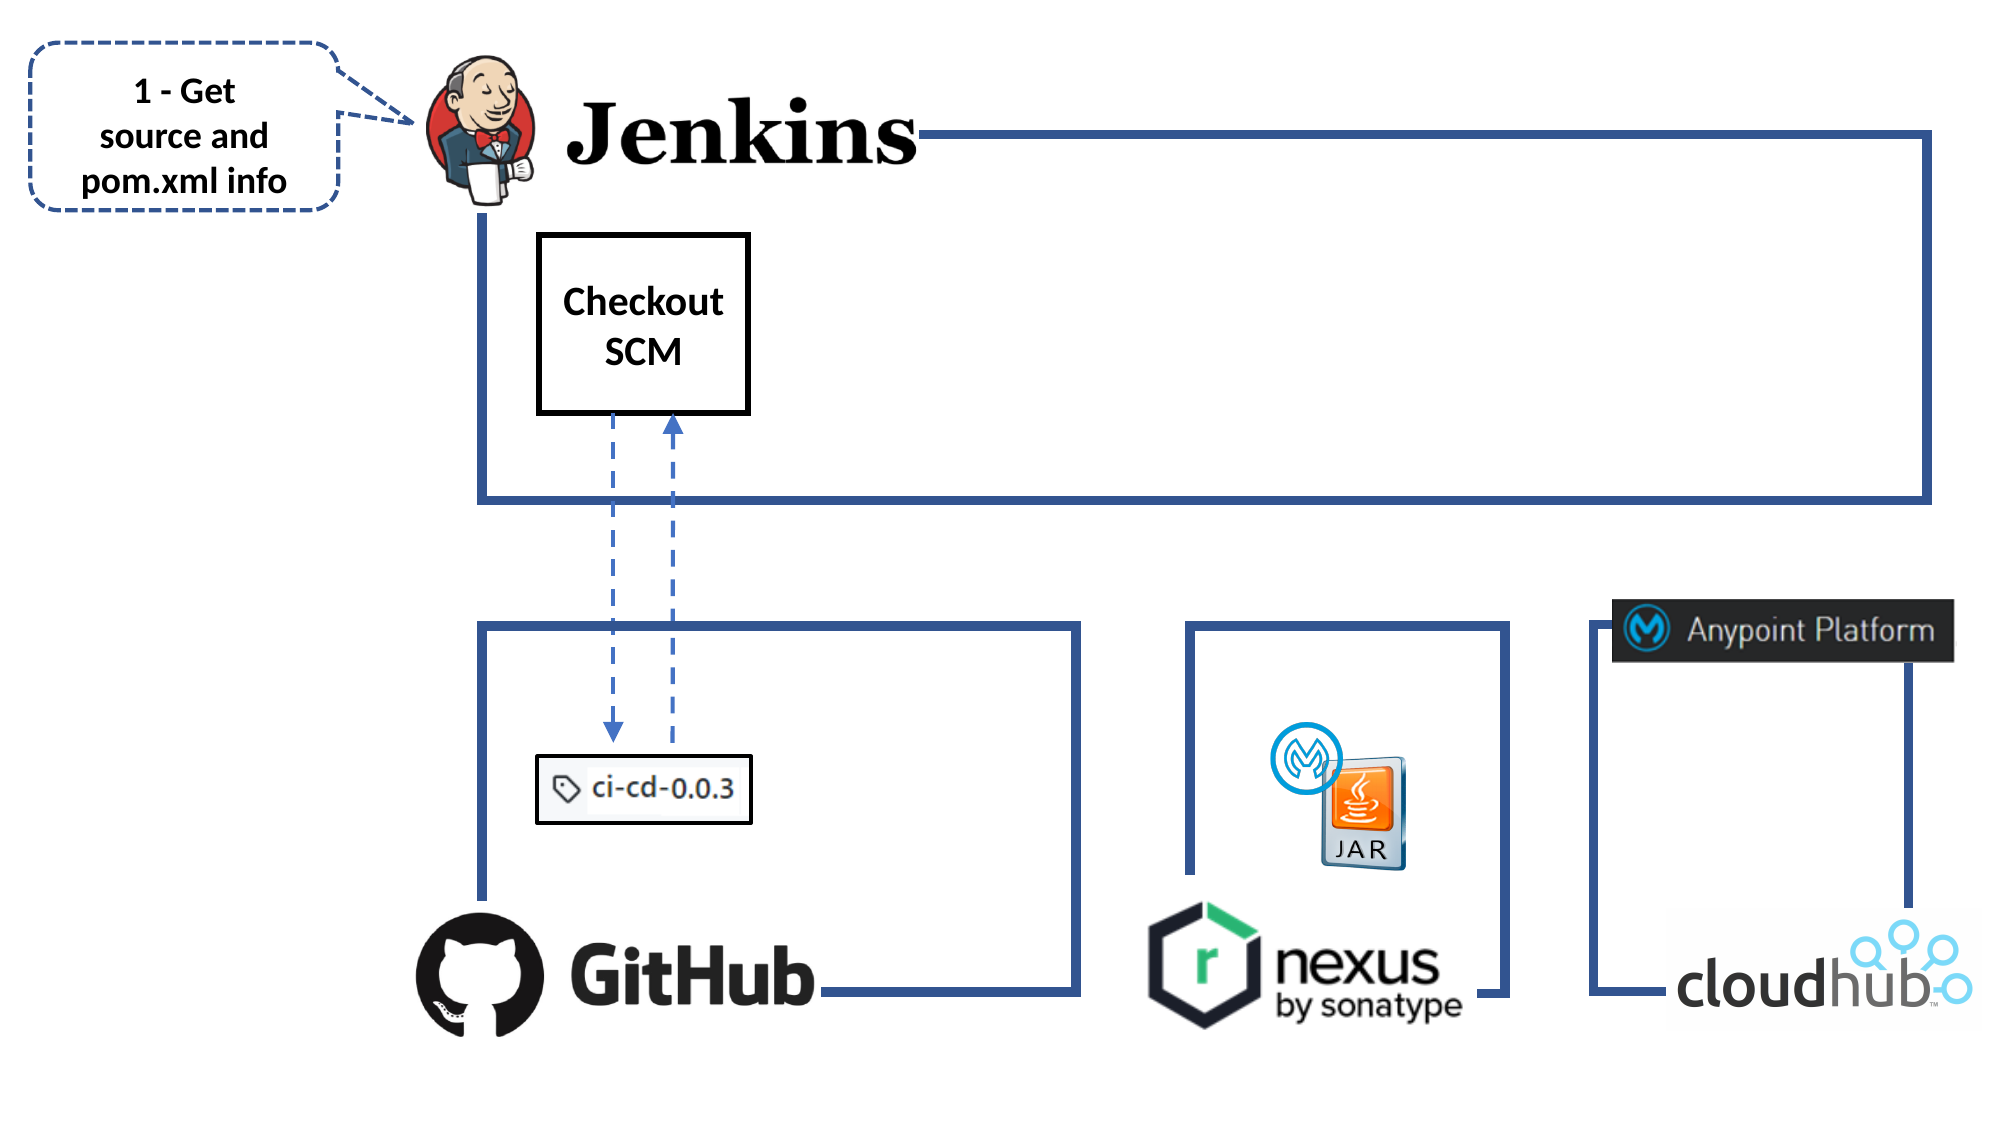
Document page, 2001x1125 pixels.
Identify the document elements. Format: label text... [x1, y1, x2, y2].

text_box Checkout SCM [538, 234, 749, 414]
text_box [1592, 623, 1910, 993]
text_box [29, 41, 419, 212]
text_box [481, 134, 1928, 502]
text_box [1258, 722, 1421, 871]
picture [539, 758, 749, 821]
picture [1612, 599, 1957, 663]
text_box [481, 625, 1077, 993]
text_box [1189, 625, 1506, 994]
picture [411, 901, 821, 1048]
picture [426, 45, 919, 213]
picture [1129, 875, 1477, 1067]
picture [1666, 908, 1982, 1032]
